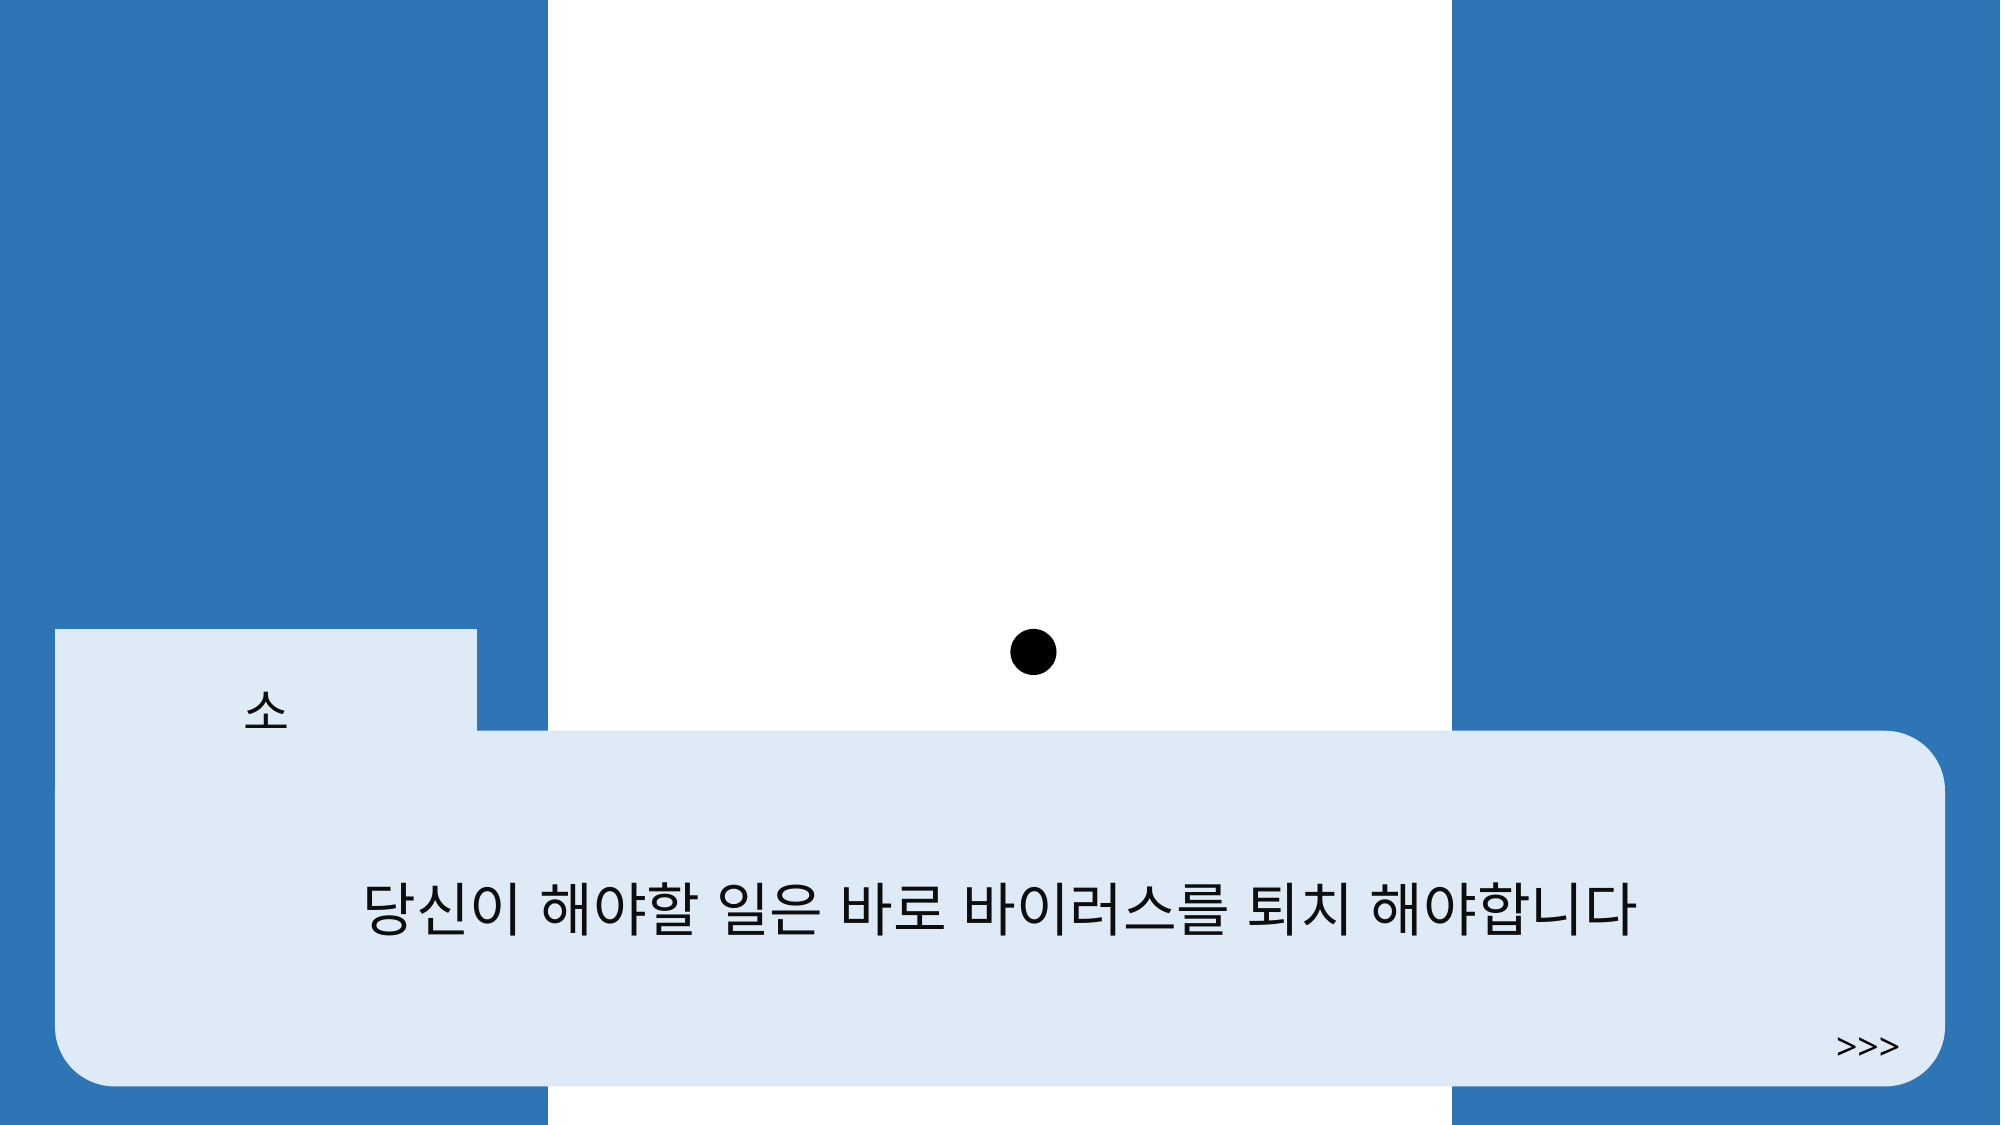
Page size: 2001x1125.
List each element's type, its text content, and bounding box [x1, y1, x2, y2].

text_box [1010, 628, 1057, 676]
text_box [1452, 0, 2000, 1125]
text_box >>> [1821, 1015, 1916, 1076]
text_box 소 [55, 629, 477, 779]
text_box 당신이 해야할 일은 바로 바이러스를 퇴치 해야합니다 [54, 730, 1946, 1087]
text_box [0, 0, 548, 1125]
